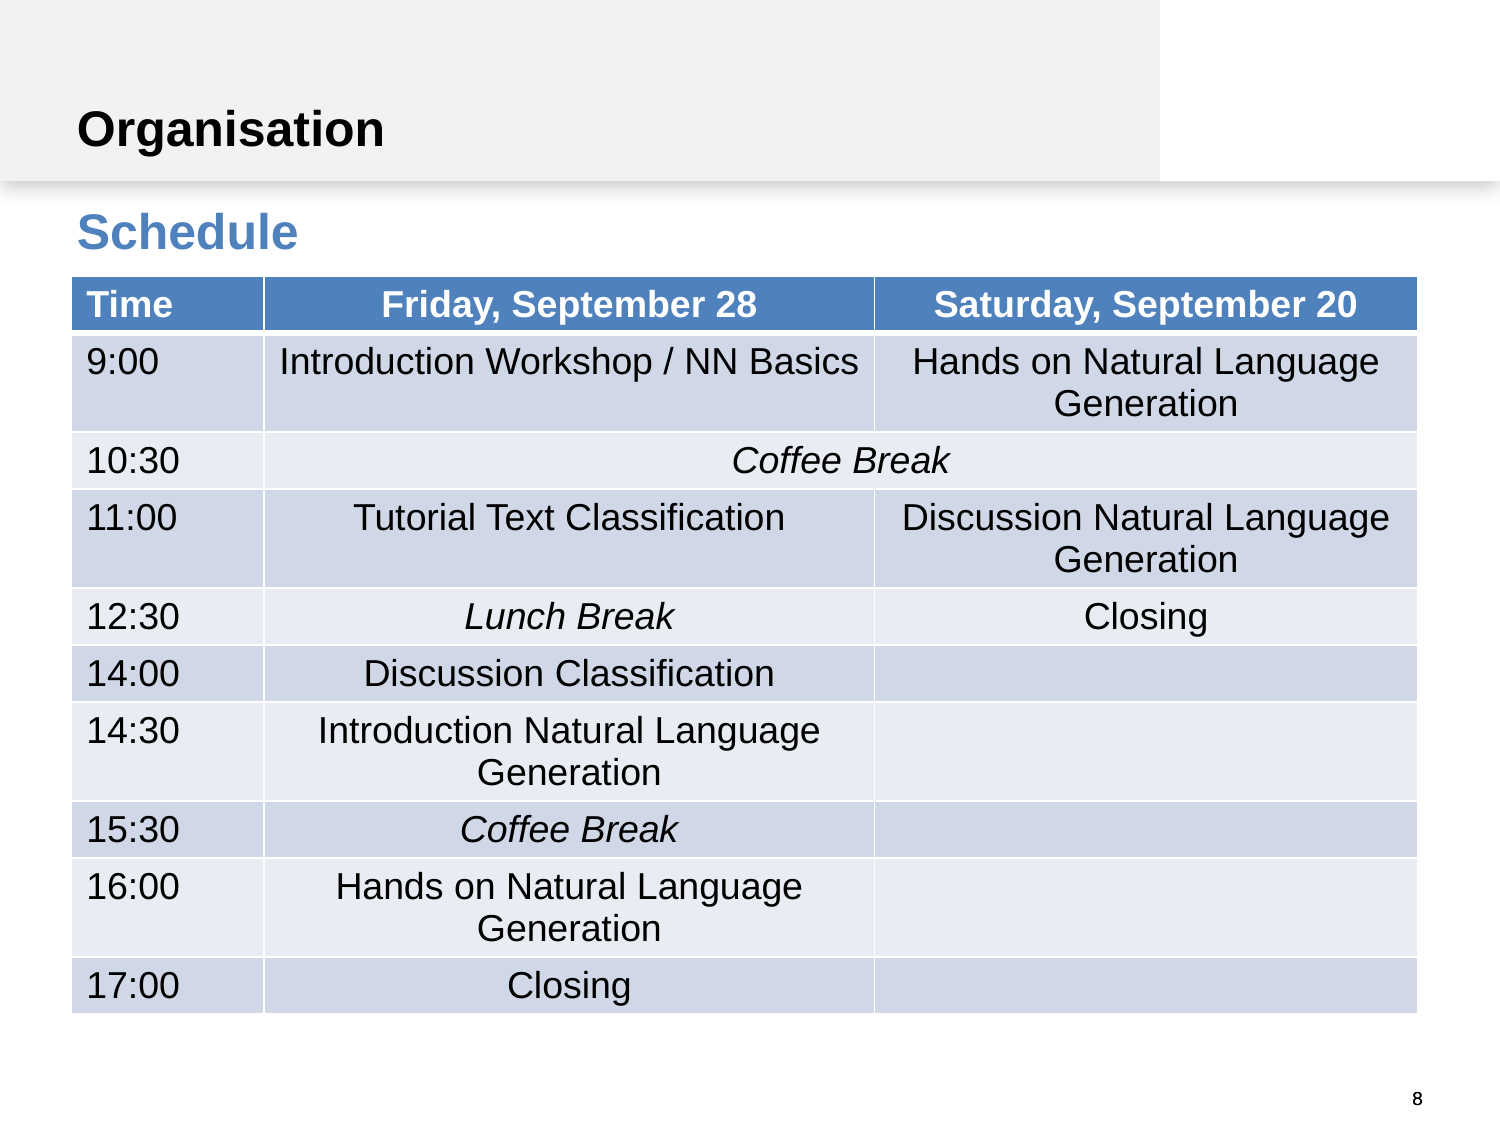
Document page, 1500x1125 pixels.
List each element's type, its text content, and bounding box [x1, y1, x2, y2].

table_cell Coffee Break [265, 433, 1417, 488]
table_cell 9:00 [72, 336, 263, 431]
table_cell [875, 802, 1417, 857]
table_cell Closing [875, 589, 1417, 644]
table_cell 15:30 [72, 802, 263, 857]
table_cell 11:00 [72, 490, 263, 587]
table_cell Tutorial Text Classification [265, 490, 874, 587]
table_cell Introduction Workshop / NN Basics [265, 336, 874, 431]
table_cell 14:30 [72, 703, 263, 800]
table_cell Closing [265, 958, 874, 1013]
table_cell 17:00 [72, 958, 263, 1013]
table_cell 12:30 [72, 589, 263, 644]
text_box Schedule [76, 200, 1423, 259]
table_cell 16:00 [72, 859, 263, 956]
table_cell Lunch Break [265, 589, 874, 644]
table_cell Introduction Natural Language Generation [265, 703, 874, 800]
table_cell [875, 859, 1417, 956]
table_cell Hands on Natural Language Generation [265, 859, 874, 956]
table_cell Hands on Natural Language Generation [875, 336, 1417, 431]
table_cell Discussion Natural Language Generation [875, 490, 1417, 587]
table_header Time [72, 277, 263, 330]
table_header Friday, September 28 [265, 277, 874, 330]
table_cell [875, 958, 1417, 1013]
table_cell [875, 646, 1417, 701]
table_cell 14:00 [72, 646, 263, 701]
table_cell Coffee Break [265, 802, 874, 857]
text_box Organisation [76, 39, 1042, 157]
table_header Saturday, September 20 [875, 277, 1417, 330]
table_cell 10:30 [72, 433, 263, 488]
table_cell [875, 703, 1417, 800]
table_cell Discussion Classification [265, 646, 874, 701]
